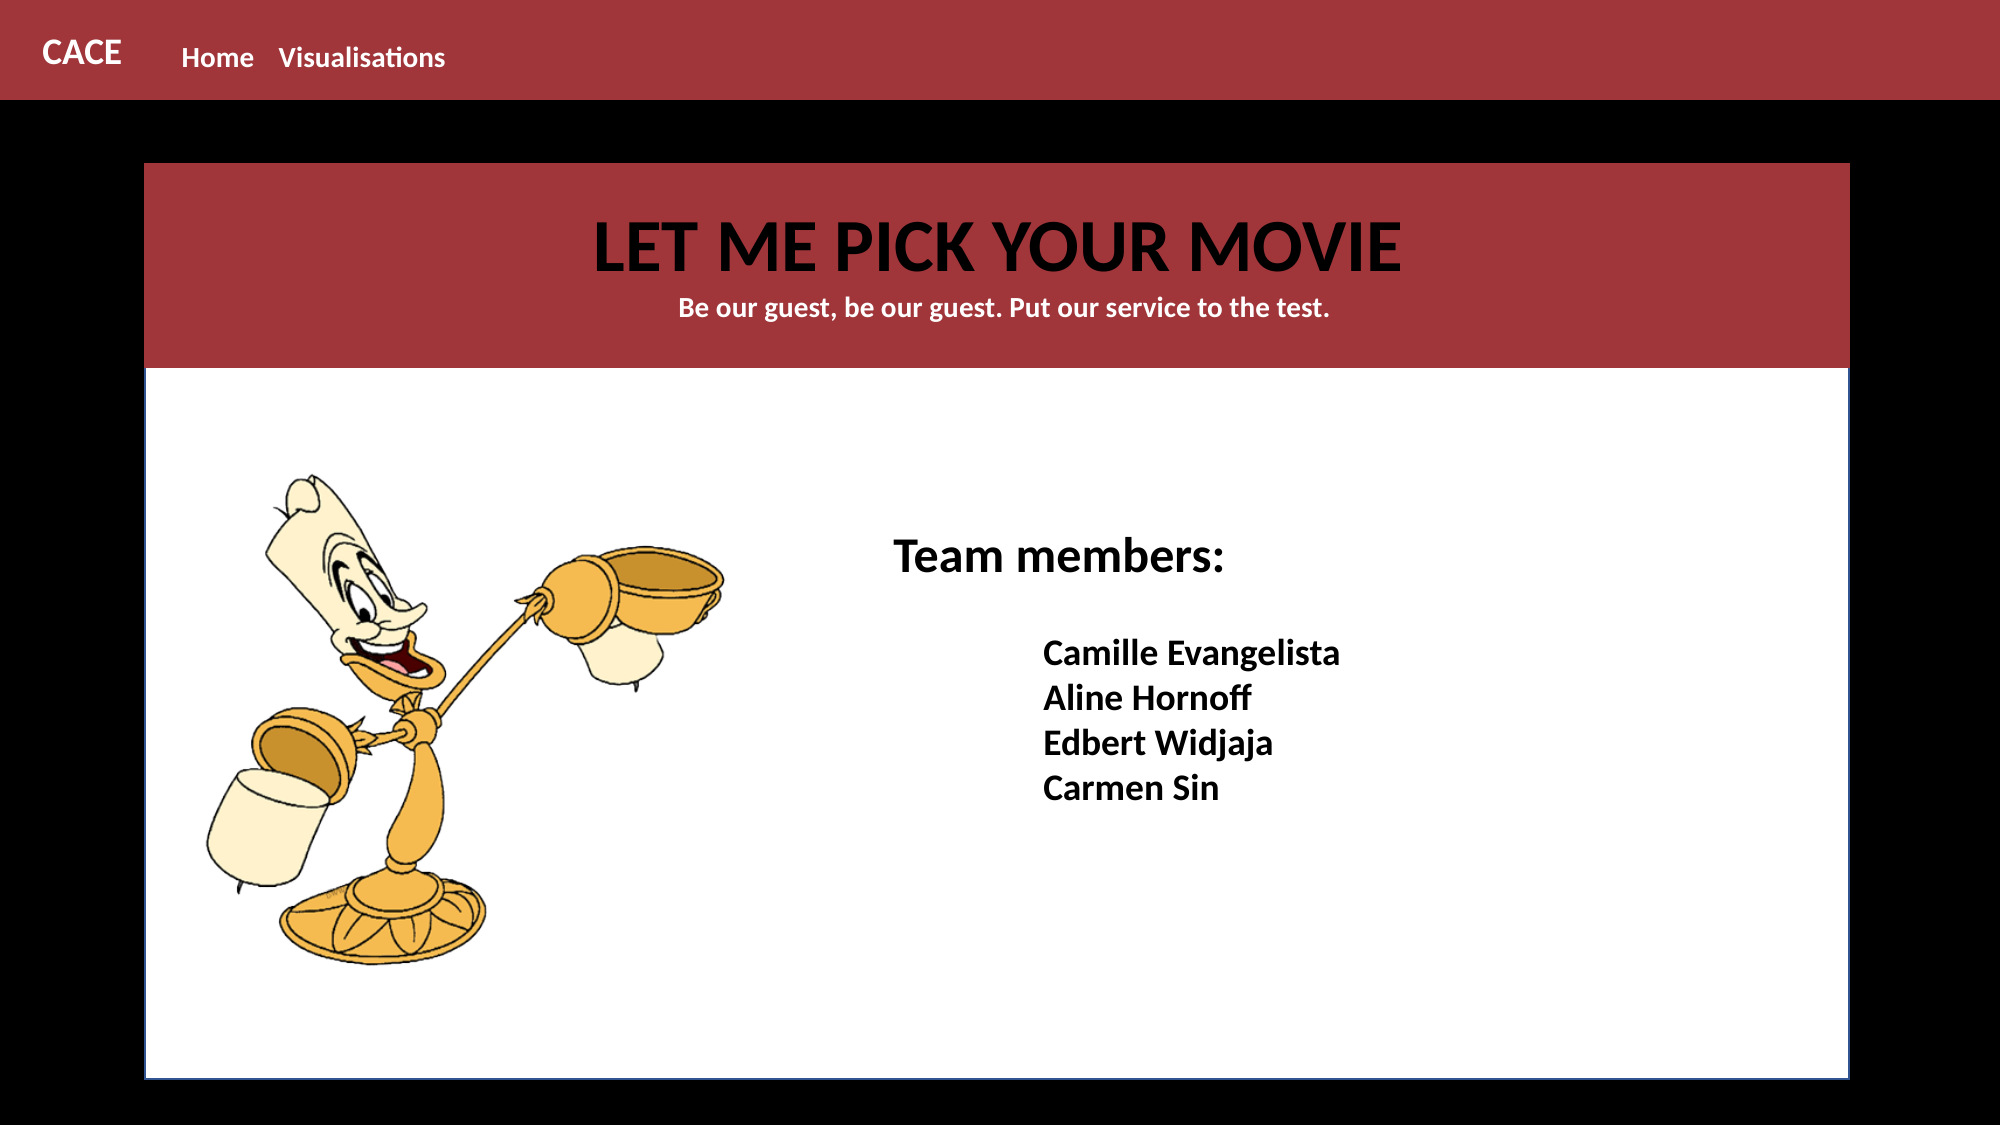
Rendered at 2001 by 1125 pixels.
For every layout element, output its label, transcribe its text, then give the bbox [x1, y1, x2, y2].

text_box [144, 368, 1850, 1080]
text_box Team members: Camille Evangelista Aline Hornoff Edbert Widjaja Carmen Sin [878, 515, 1405, 816]
text_box Home [166, 30, 264, 81]
text_box Visualisations [264, 30, 489, 81]
text_box Be our guest, be our guest. Put our service to the test. [663, 281, 1555, 331]
text_box CACE [27, 19, 167, 80]
text_box [0, 0, 2000, 100]
picture [202, 470, 729, 969]
text_box LET ME PICK YOUR MOVIE [579, 188, 1476, 294]
text_box [144, 163, 1850, 368]
text_box [0, 100, 2000, 1125]
